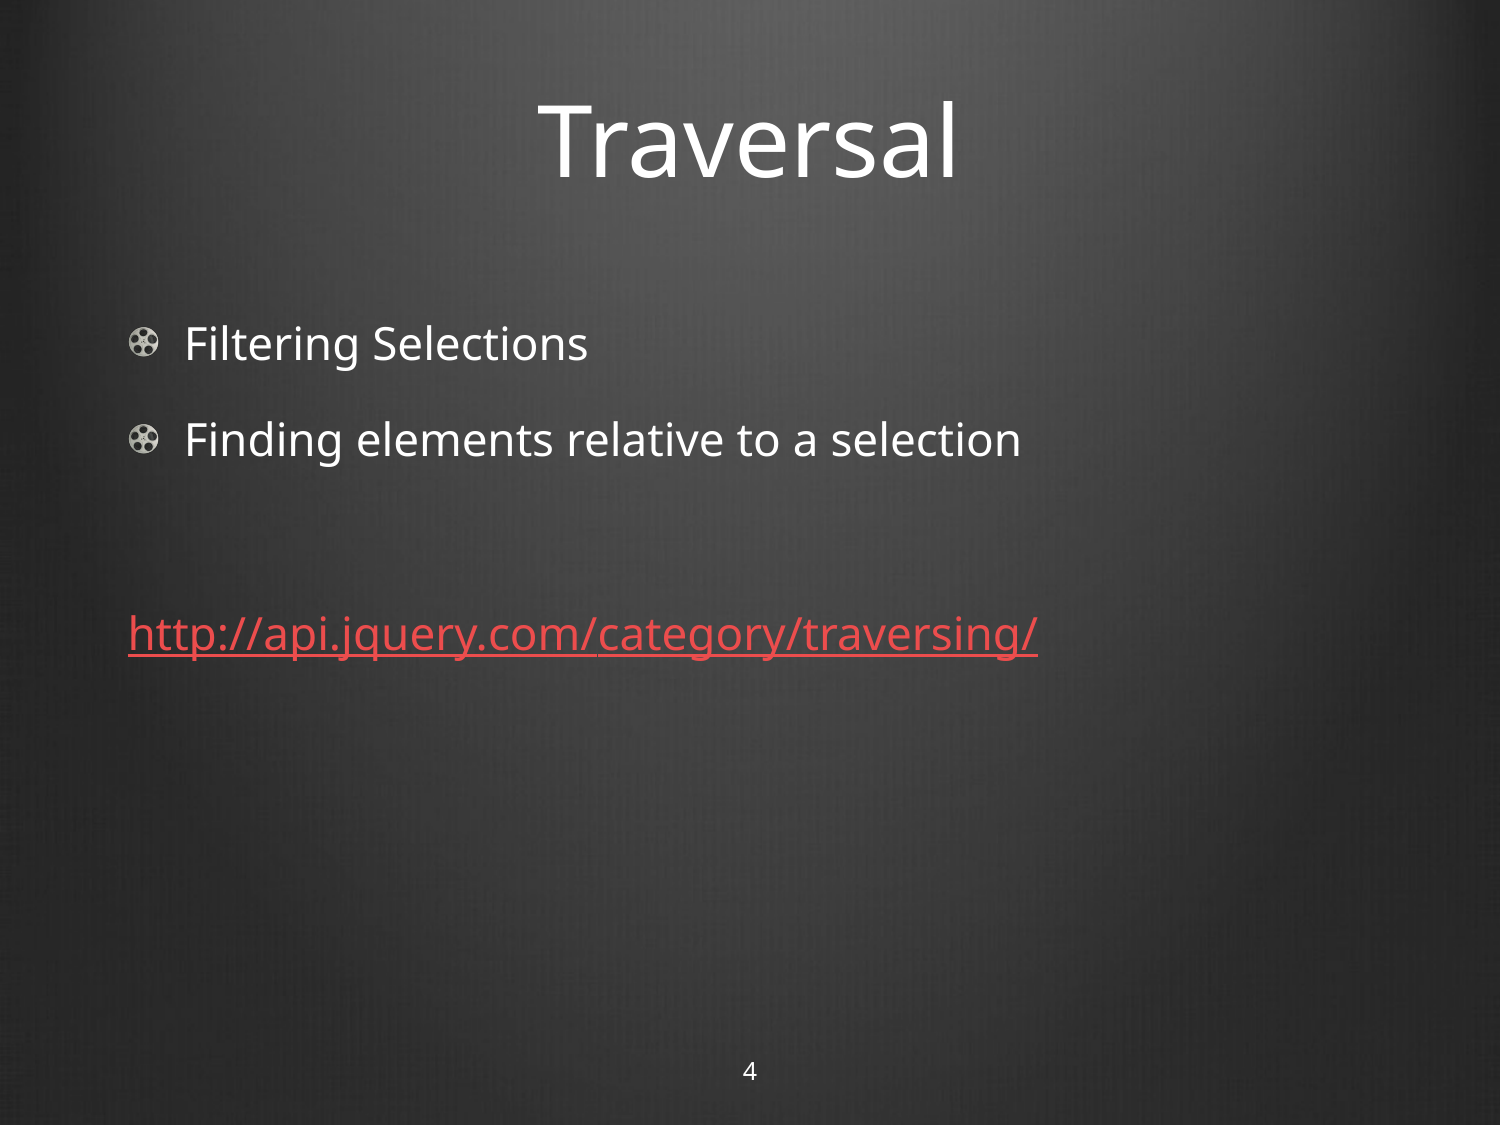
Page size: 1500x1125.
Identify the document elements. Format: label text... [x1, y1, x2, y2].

picture [127, 325, 160, 358]
title Traversal [112, 19, 1388, 255]
picture [127, 422, 160, 455]
list Filtering Selections Finding elements relative to a selection http://api.jquery.com/category/traversing/ [112, 306, 1388, 1005]
slide_number 4 [693, 1042, 807, 1103]
